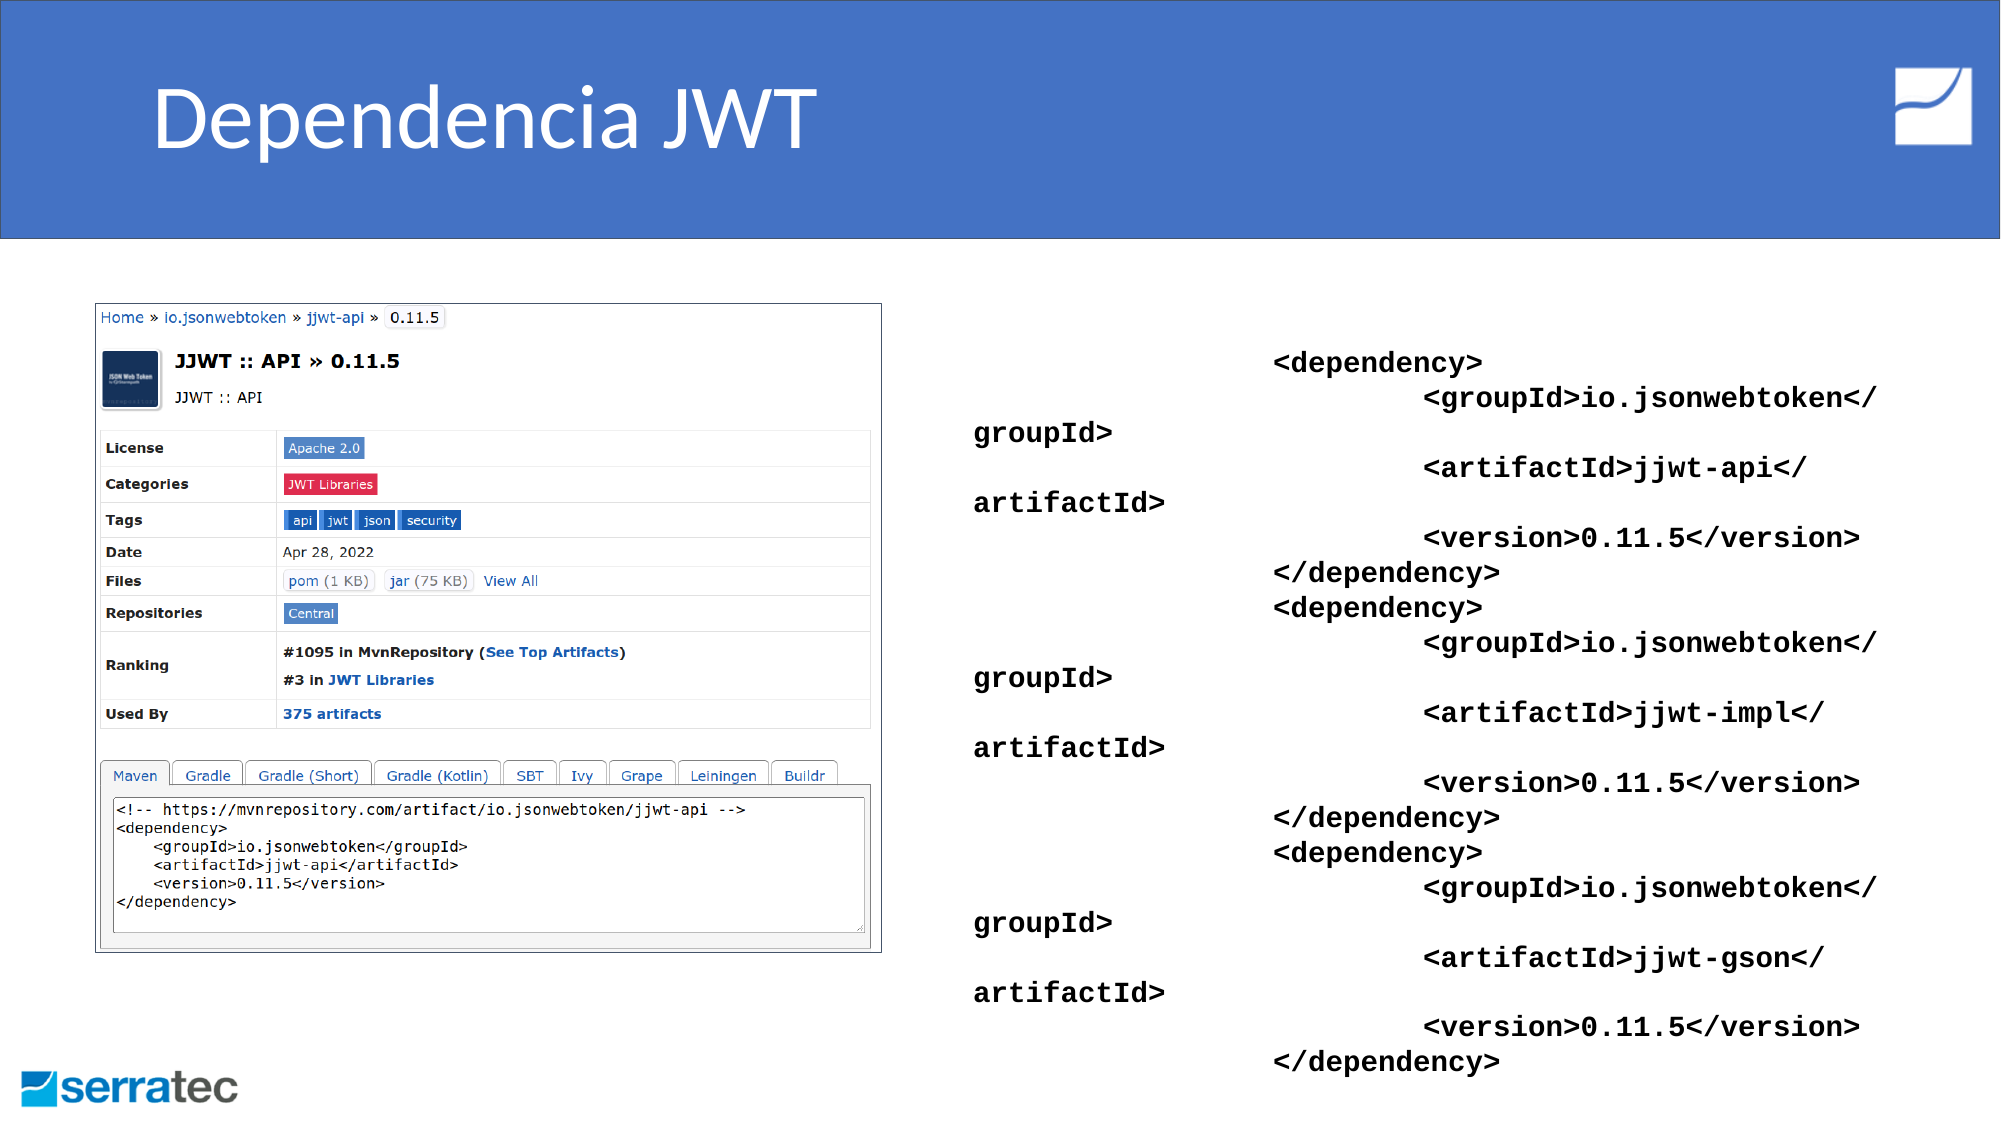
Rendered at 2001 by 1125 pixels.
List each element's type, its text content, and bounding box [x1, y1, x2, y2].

picture [1895, 65, 1976, 148]
title Dependencia JWT [137, 9, 1863, 228]
picture [14, 1064, 247, 1113]
text_box <dependency> <groupId>io.jsonwebtoken</groupId> <artifactId>jjwt-api</artifactId> <version>0.11.5</version> </dependency> <dependency> <groupId>io.jsonwebtoken</groupId> <artifactId>jjwt-impl</artifactId> <version>0.11.5</version> </dependency> <dependency> <groupId>io.jsonwebtoken</groupId> <artifactId>jjwt-gson</artifactId> <version>0.11.5</version> </dependency> [958, 293, 1965, 1125]
picture [95, 304, 881, 952]
